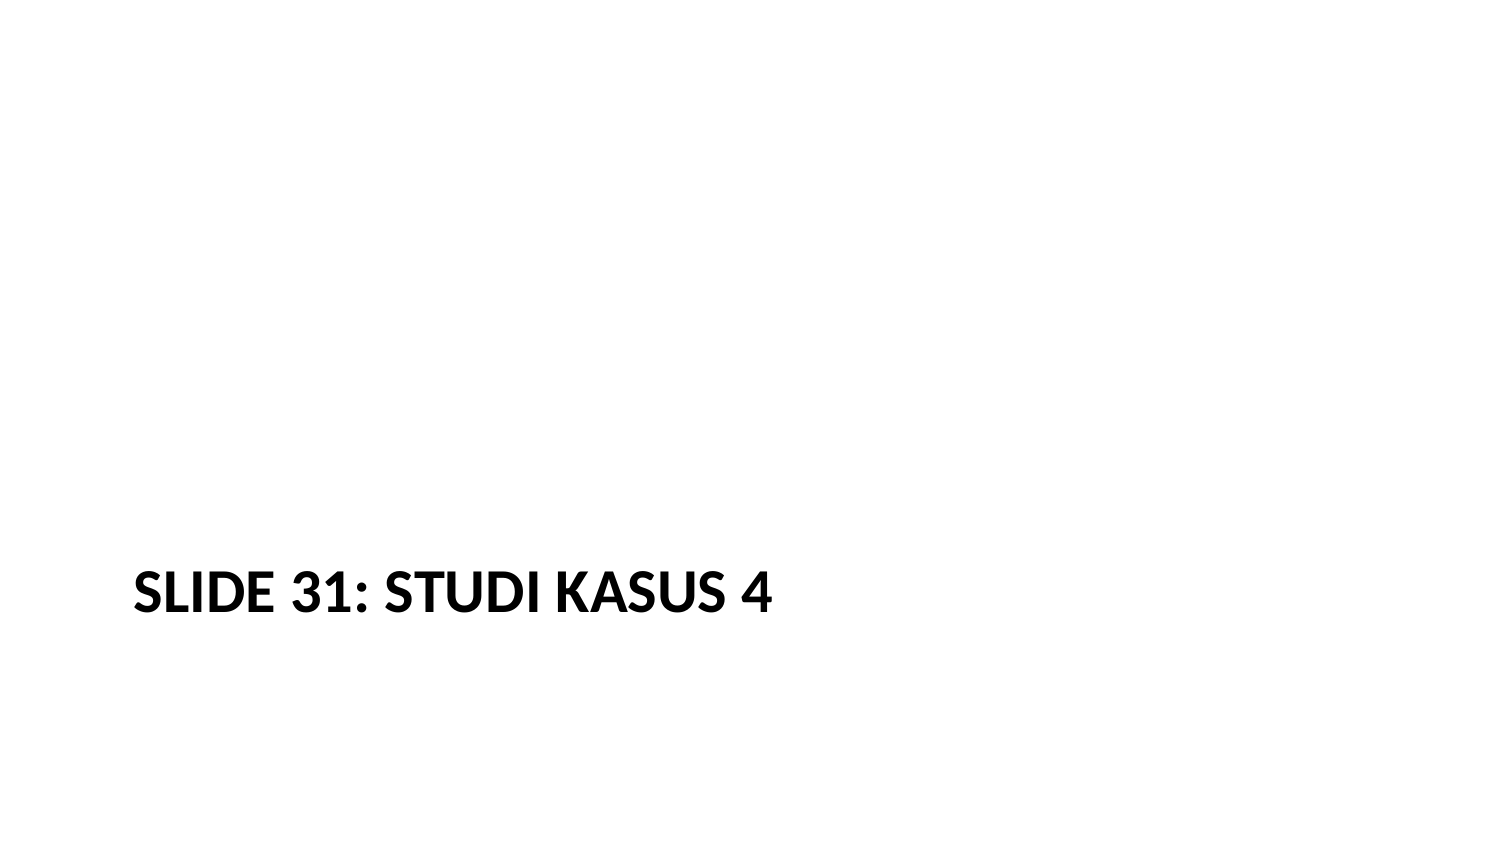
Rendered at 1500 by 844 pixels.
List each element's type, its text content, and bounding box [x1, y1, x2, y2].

title Slide 31: Studi Kasus 4 [118, 542, 1394, 710]
